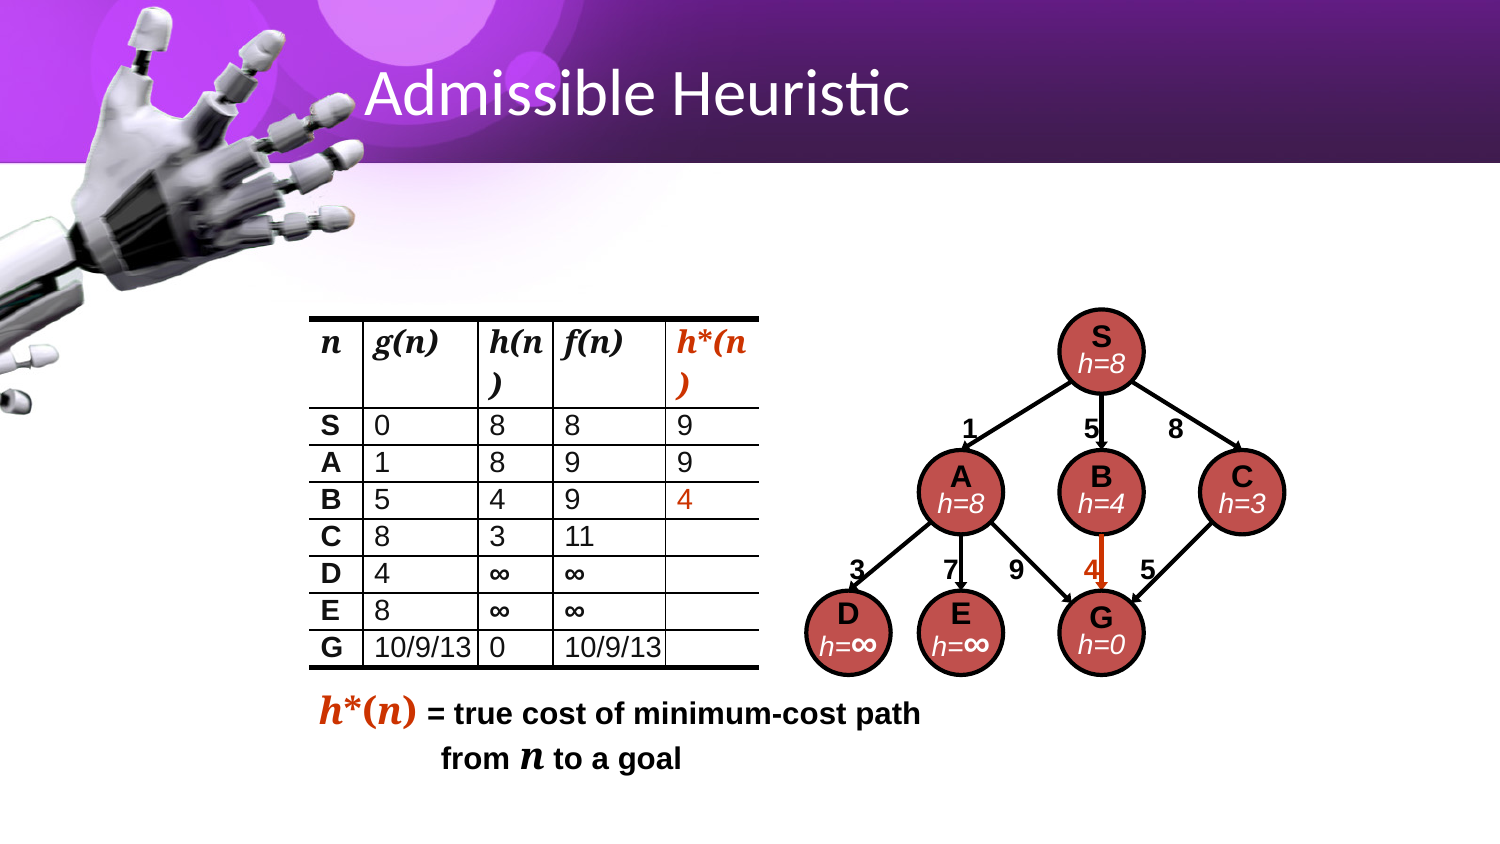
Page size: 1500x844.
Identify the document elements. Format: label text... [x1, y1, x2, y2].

table_cell 4 [479, 483, 552, 518]
text_box 7 [934, 543, 957, 593]
table_header g(n) [364, 322, 477, 407]
table_cell 0 [364, 409, 477, 444]
text_box B h=4 [1059, 450, 1144, 535]
table_cell ∞ [554, 594, 665, 629]
table_cell 11 [554, 520, 665, 555]
table_cell 9 [666, 409, 759, 444]
text_box 1 [947, 403, 955, 452]
table_header h(n) [479, 322, 552, 407]
text_box 5 [1074, 403, 1098, 452]
table_cell 3 [479, 520, 552, 555]
picture [0, 0, 1500, 844]
text_box G h=0 [1059, 590, 1144, 676]
table_cell S [309, 409, 362, 444]
table_cell 9 [554, 483, 665, 518]
text_box 3 [834, 543, 843, 592]
table_cell [666, 520, 759, 555]
table_cell C [309, 520, 362, 555]
table_cell 1 [364, 446, 477, 481]
table_cell 10/9/13 [364, 631, 477, 665]
text_box E h=∞ [918, 590, 1004, 676]
table_cell G [309, 631, 362, 665]
table_cell 4 [364, 557, 477, 592]
table_cell [666, 557, 759, 592]
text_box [1131, 523, 1213, 602]
table_cell 8 [554, 409, 665, 444]
table_cell 9 [554, 446, 665, 481]
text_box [960, 382, 1072, 449]
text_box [990, 523, 1072, 602]
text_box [848, 523, 932, 590]
table_cell A [309, 446, 362, 481]
title Admissible Heuristic [349, 29, 1402, 149]
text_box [1131, 382, 1243, 449]
text_box S h=8 [1059, 309, 1144, 394]
table_cell 4 [666, 483, 759, 518]
table_cell 5 [364, 483, 477, 518]
text_box 7 [964, 543, 974, 592]
table_header n [309, 322, 362, 407]
text_box C h=3 [1200, 450, 1285, 535]
text_box A h=8 [918, 450, 1004, 535]
table_header f(n) [554, 322, 665, 407]
table_cell ∞ [479, 594, 552, 629]
table_cell [666, 594, 759, 629]
table_cell 8 [364, 594, 477, 629]
text_box 5 [1104, 403, 1115, 451]
text_box 4 [1075, 543, 1097, 593]
text_box D h=∞ [806, 590, 891, 676]
table_cell B [309, 483, 362, 518]
table_cell ∞ [554, 557, 665, 592]
text_box 4 [1104, 543, 1115, 592]
table_cell D [309, 557, 362, 592]
table_cell E [309, 594, 362, 629]
table_cell 0 [479, 631, 552, 665]
text_box h*(n) = true cost of minimum-cost path from n to a goal [304, 679, 937, 785]
table_cell 8 [479, 409, 552, 444]
table_cell 9 [666, 446, 759, 481]
table_cell 8 [479, 446, 552, 481]
table_cell [666, 631, 759, 665]
table_cell 10/9/13 [554, 631, 665, 665]
table_cell ∞ [479, 557, 552, 592]
table_header h*(n) [666, 322, 759, 407]
table_cell 8 [364, 520, 477, 555]
